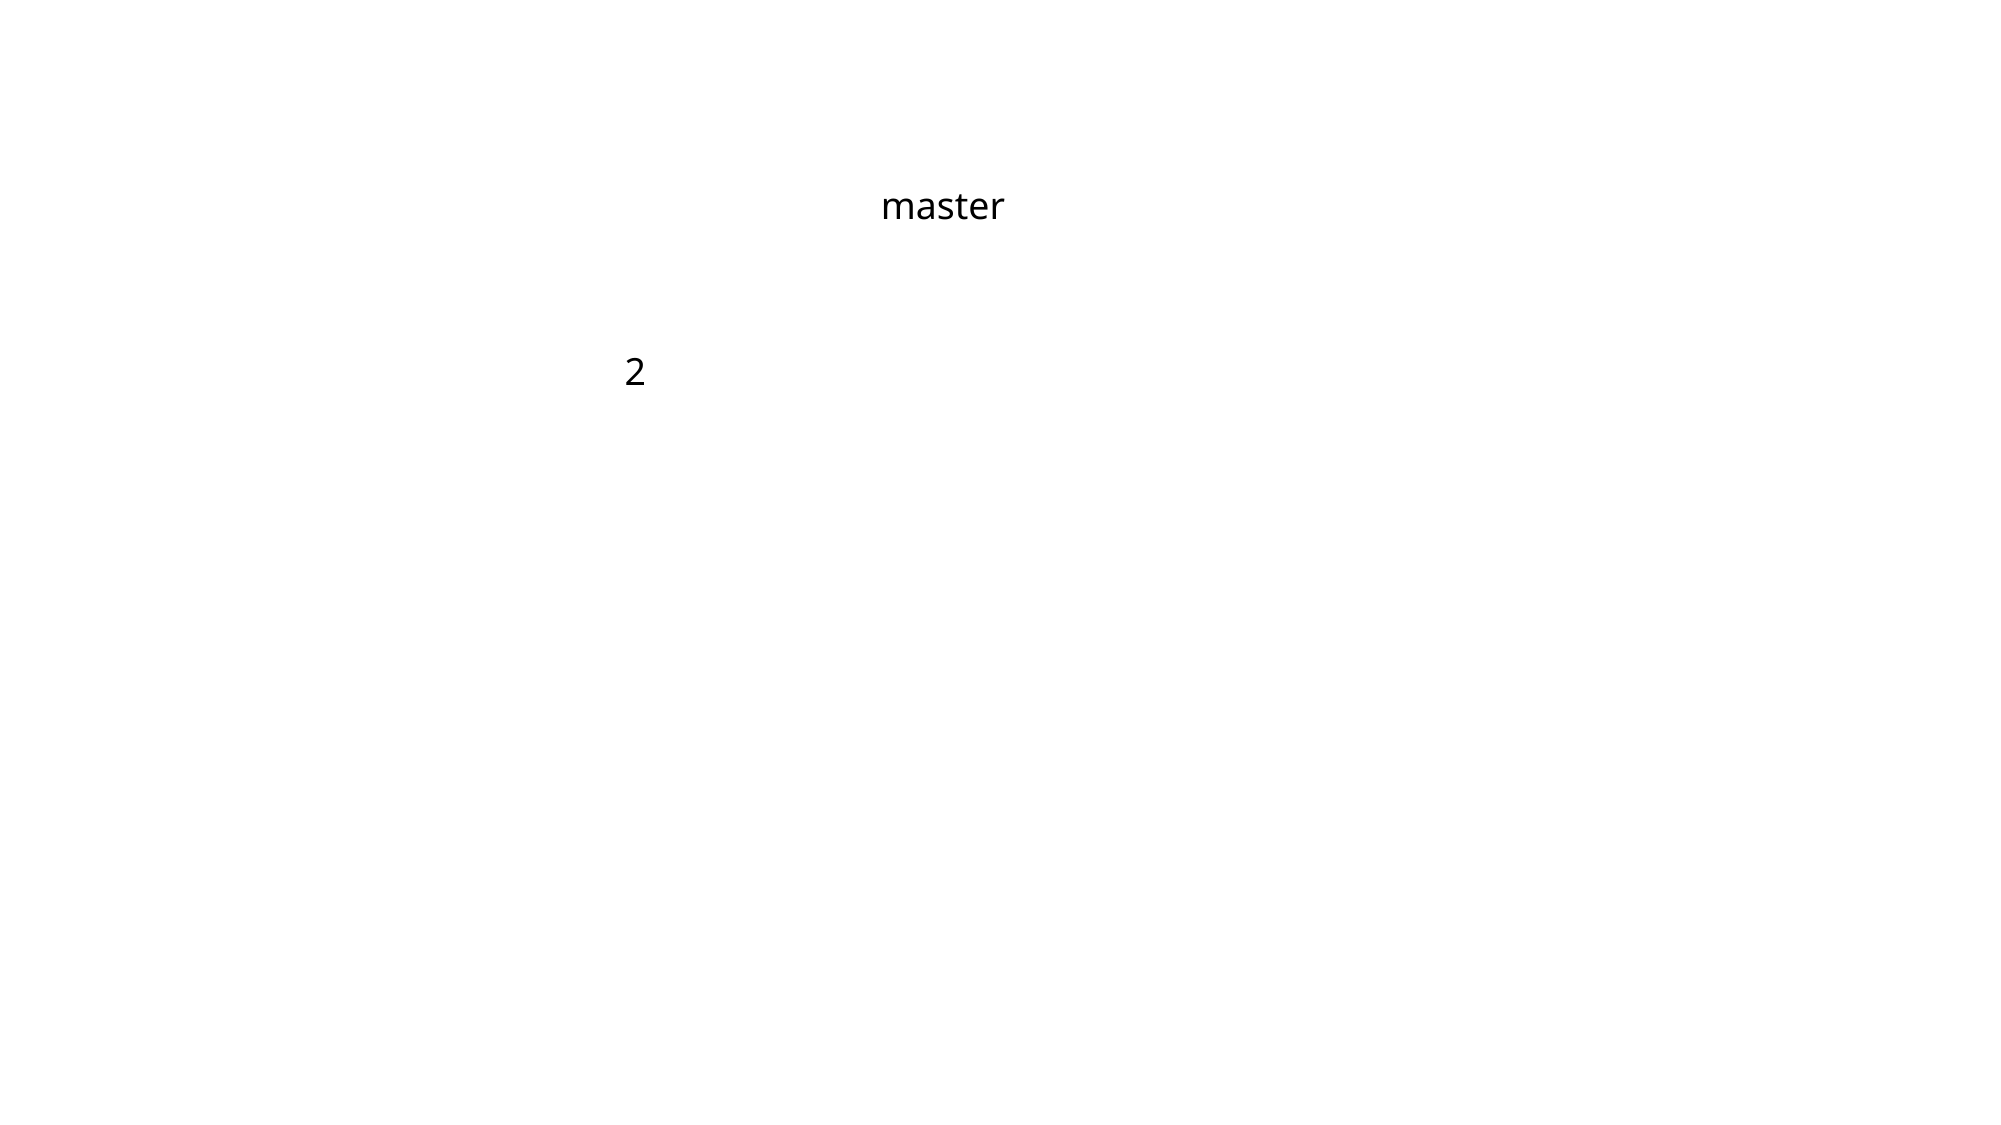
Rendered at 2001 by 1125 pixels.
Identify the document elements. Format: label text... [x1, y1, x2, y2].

text_box master [865, 174, 1020, 235]
text_box 2 [609, 340, 661, 401]
